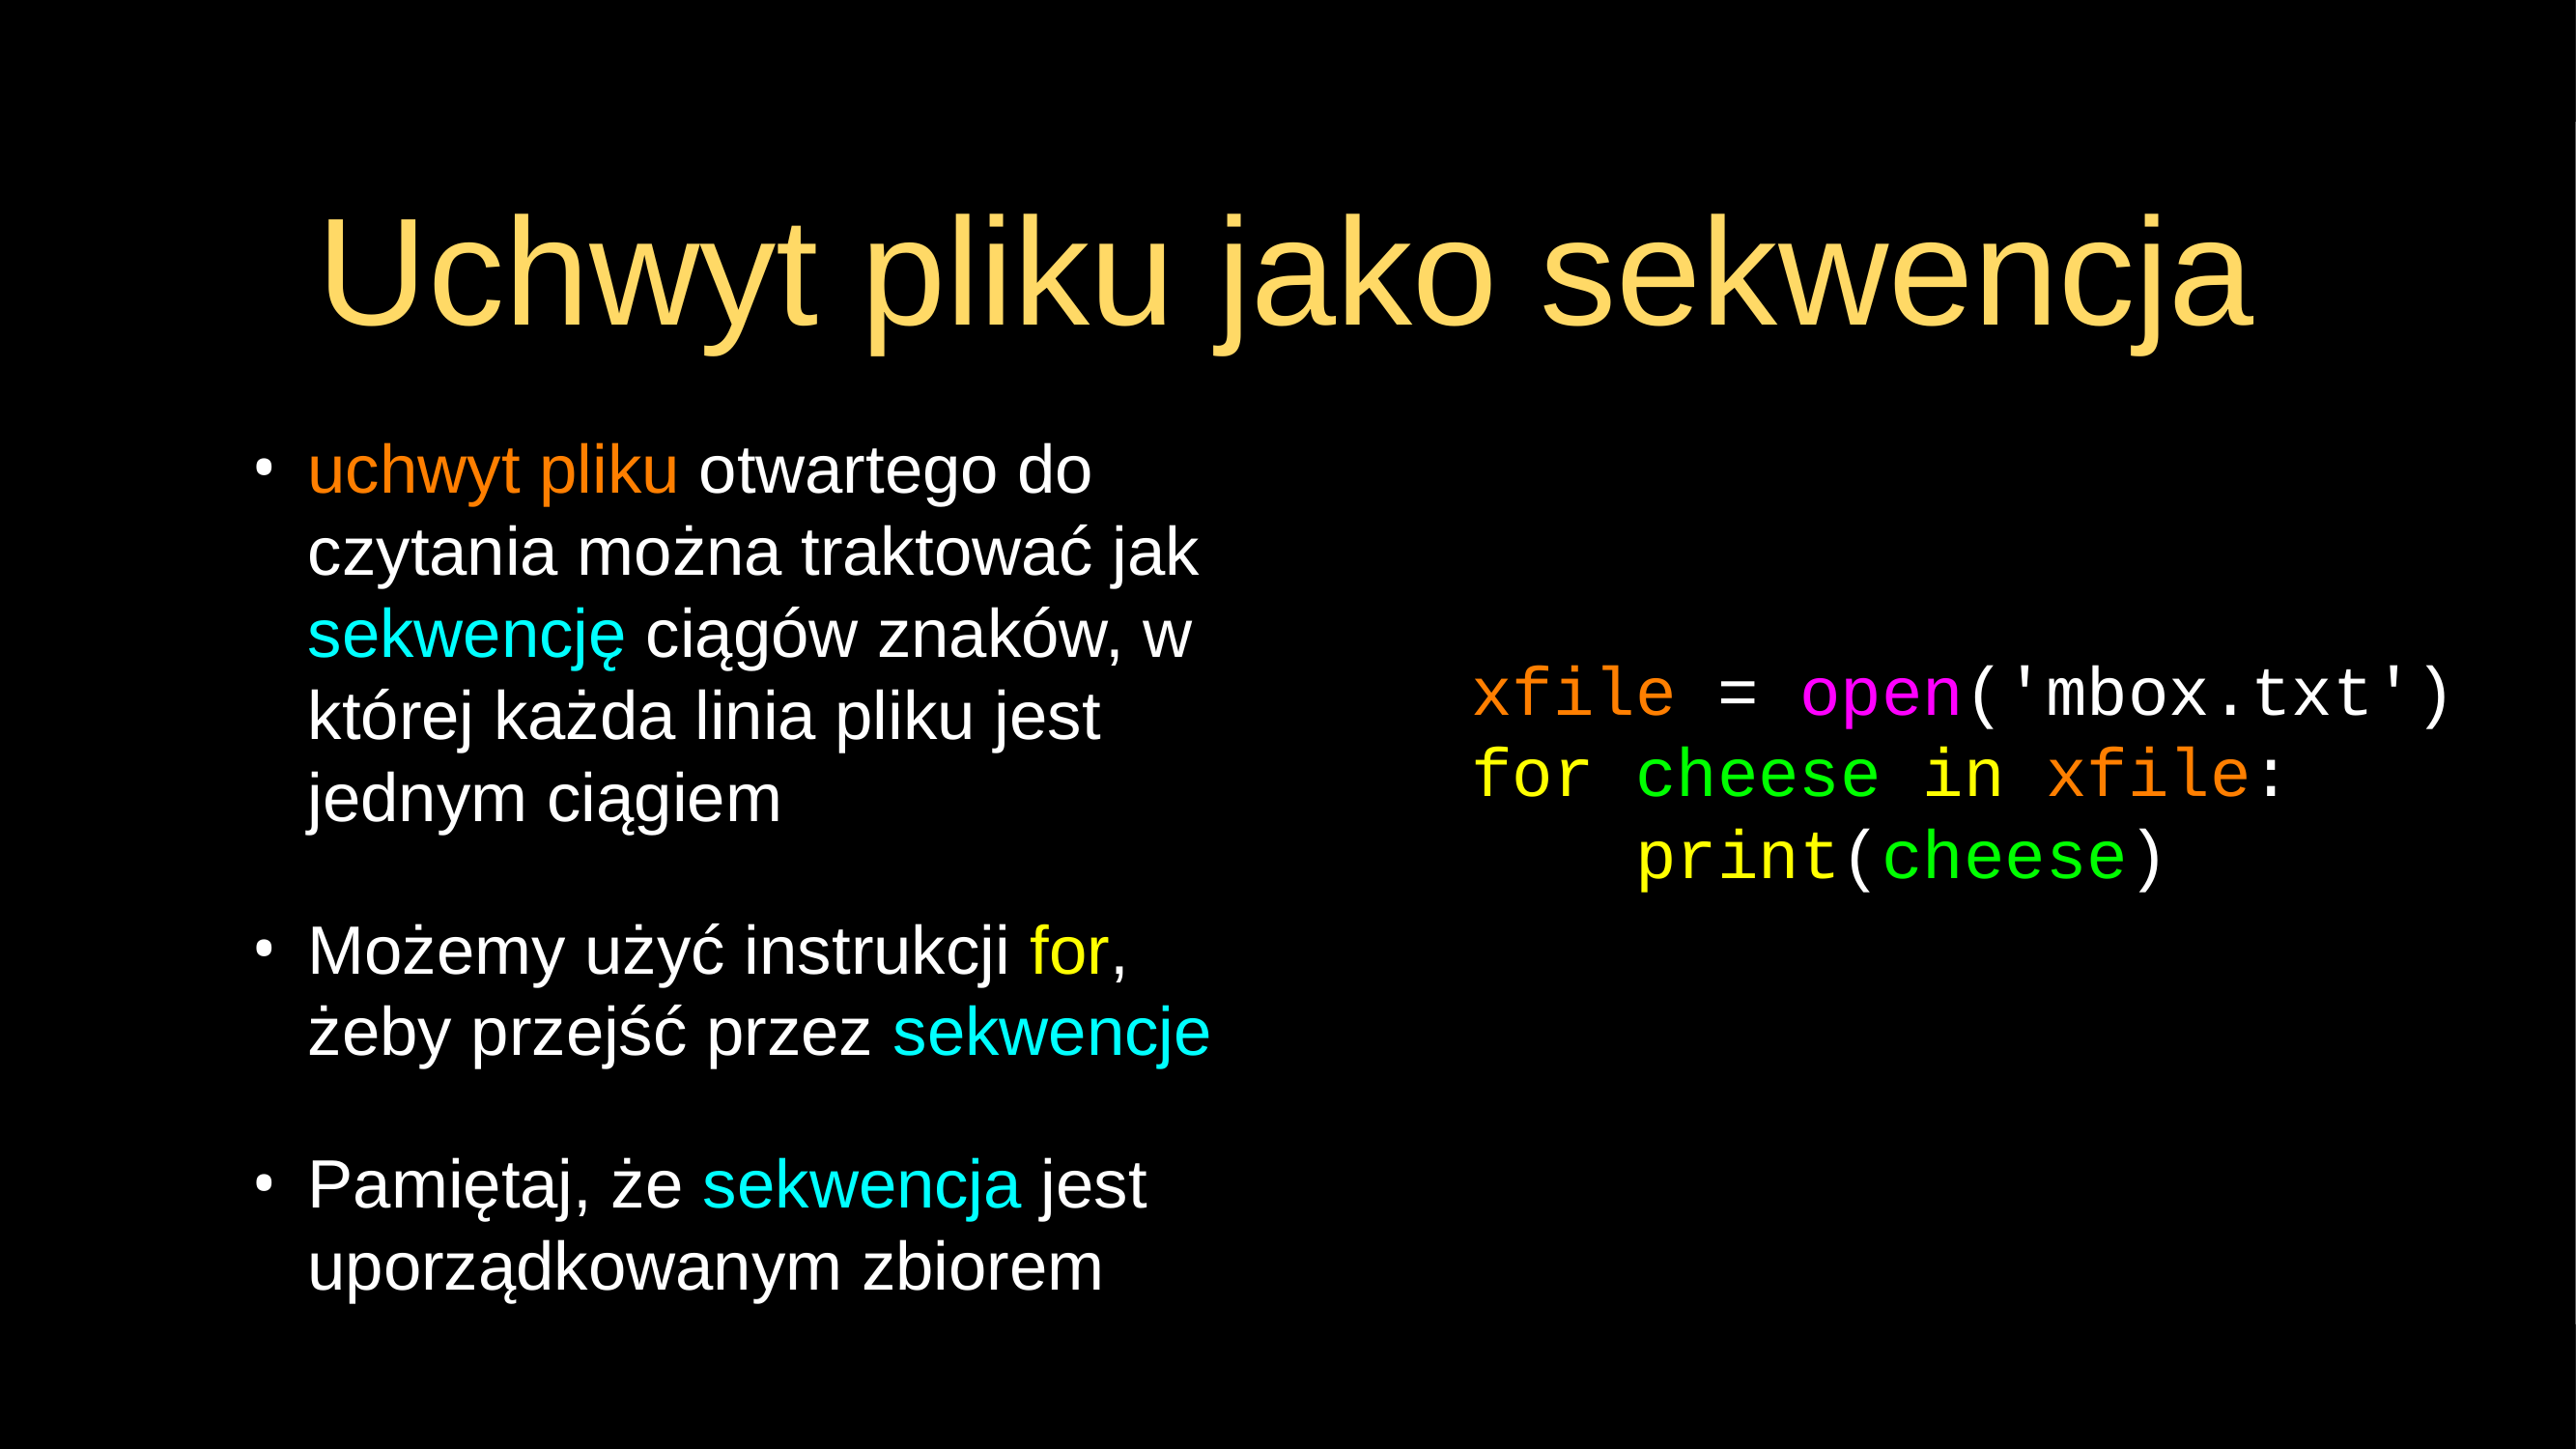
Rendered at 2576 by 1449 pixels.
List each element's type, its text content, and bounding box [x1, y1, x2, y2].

list uchwyt pliku otwartego do czytania można traktować jak sekwencję ciągów znaków, w której każda linia pliku jest jednym ciągiem Możemy użyć instrukcji for, żeby przejść przez sekwencje Pamiętaj, że sekwencja jest uporządkowanym zbiorem [183, 412, 1275, 1317]
text_box xfile = open('mbox.txt') for cheese in xfile: print(cheese) [1471, 553, 2507, 986]
title Uchwyt pliku jako sekwencja [183, 125, 2391, 403]
